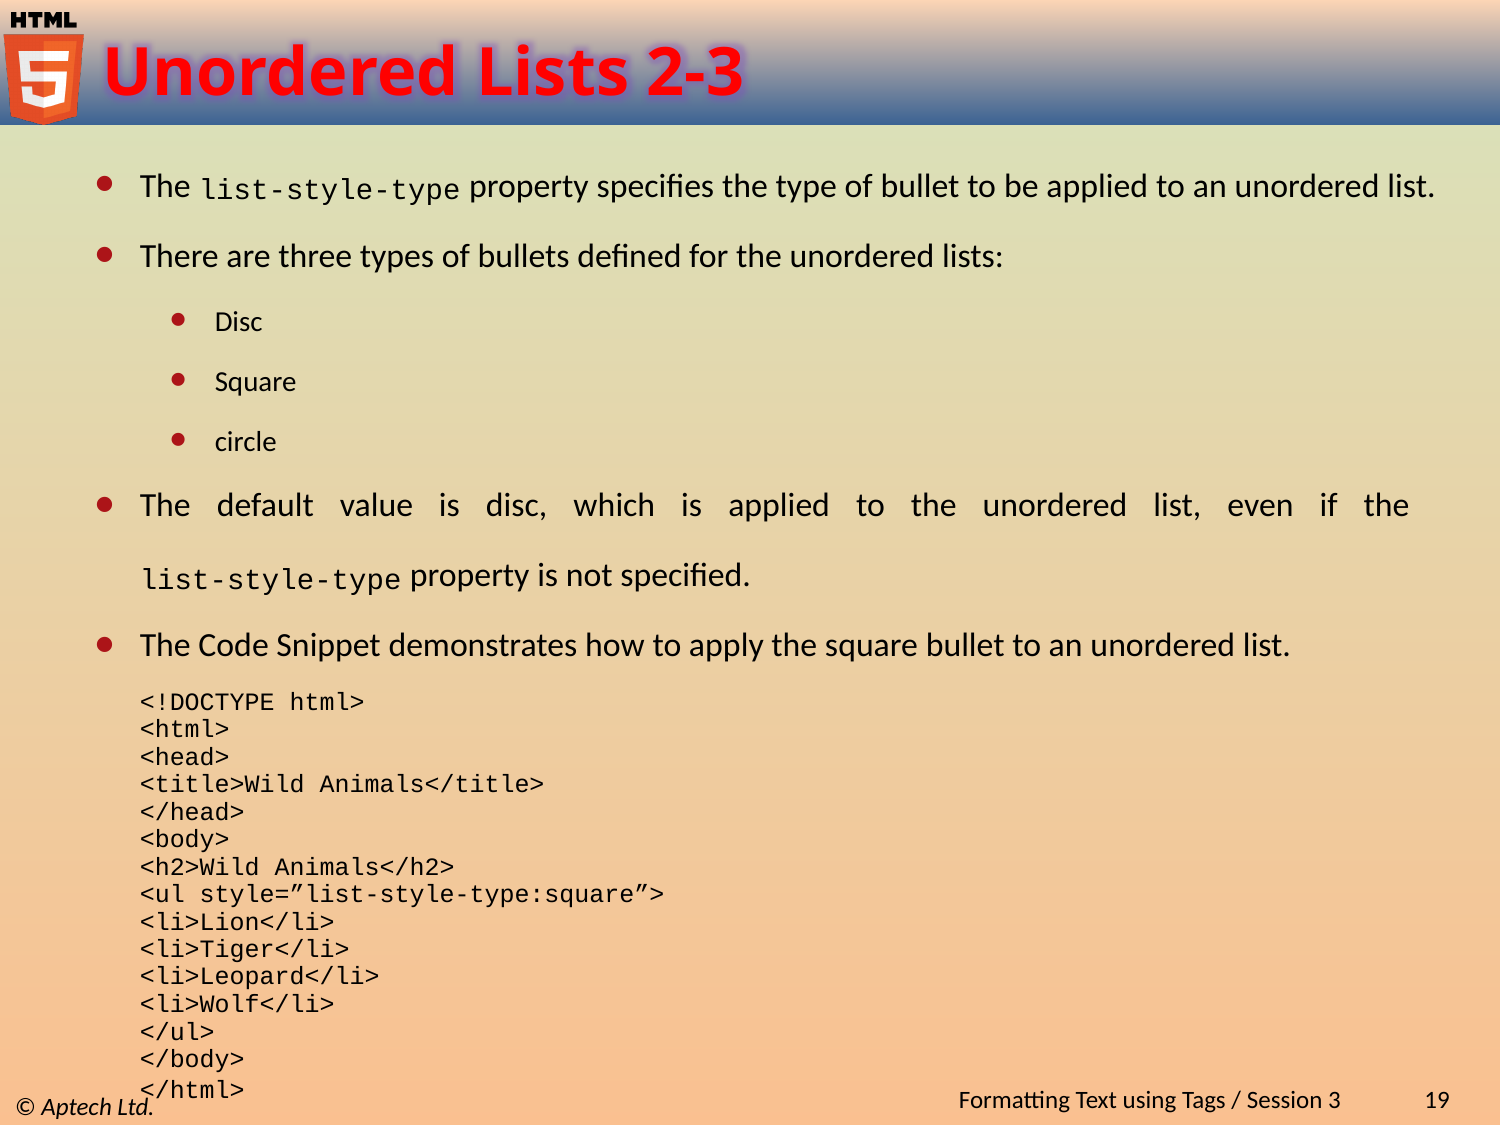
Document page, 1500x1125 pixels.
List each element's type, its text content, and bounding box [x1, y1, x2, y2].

text_box Unordered Lists 2-3 [86, 45, 1337, 113]
picture [0, 12, 100, 125]
slide_number 19 [1363, 1084, 1465, 1113]
text_box The list-style-type property specifies the type of bullet to be applied to an unordered list. There are three types of bullets defined for the unordered lists: Disc Square circle The default value is disc, which is applied to the unordered list, even if the list-style-type property is not specified. The Code Snippet demonstrates how to apply the square bullet to an unordered list. <!DOCTYPE html> <html> <head> <title>Wild Animals</title> </head> <body> <h2>Wild Animals</h2> <ul style=”list-style-type:square”> <li>Lion</li> <li>Tiger</li> <li>Leopard</li> <li>Wolf</li> </ul> </body> </html> [50, 148, 1450, 1110]
